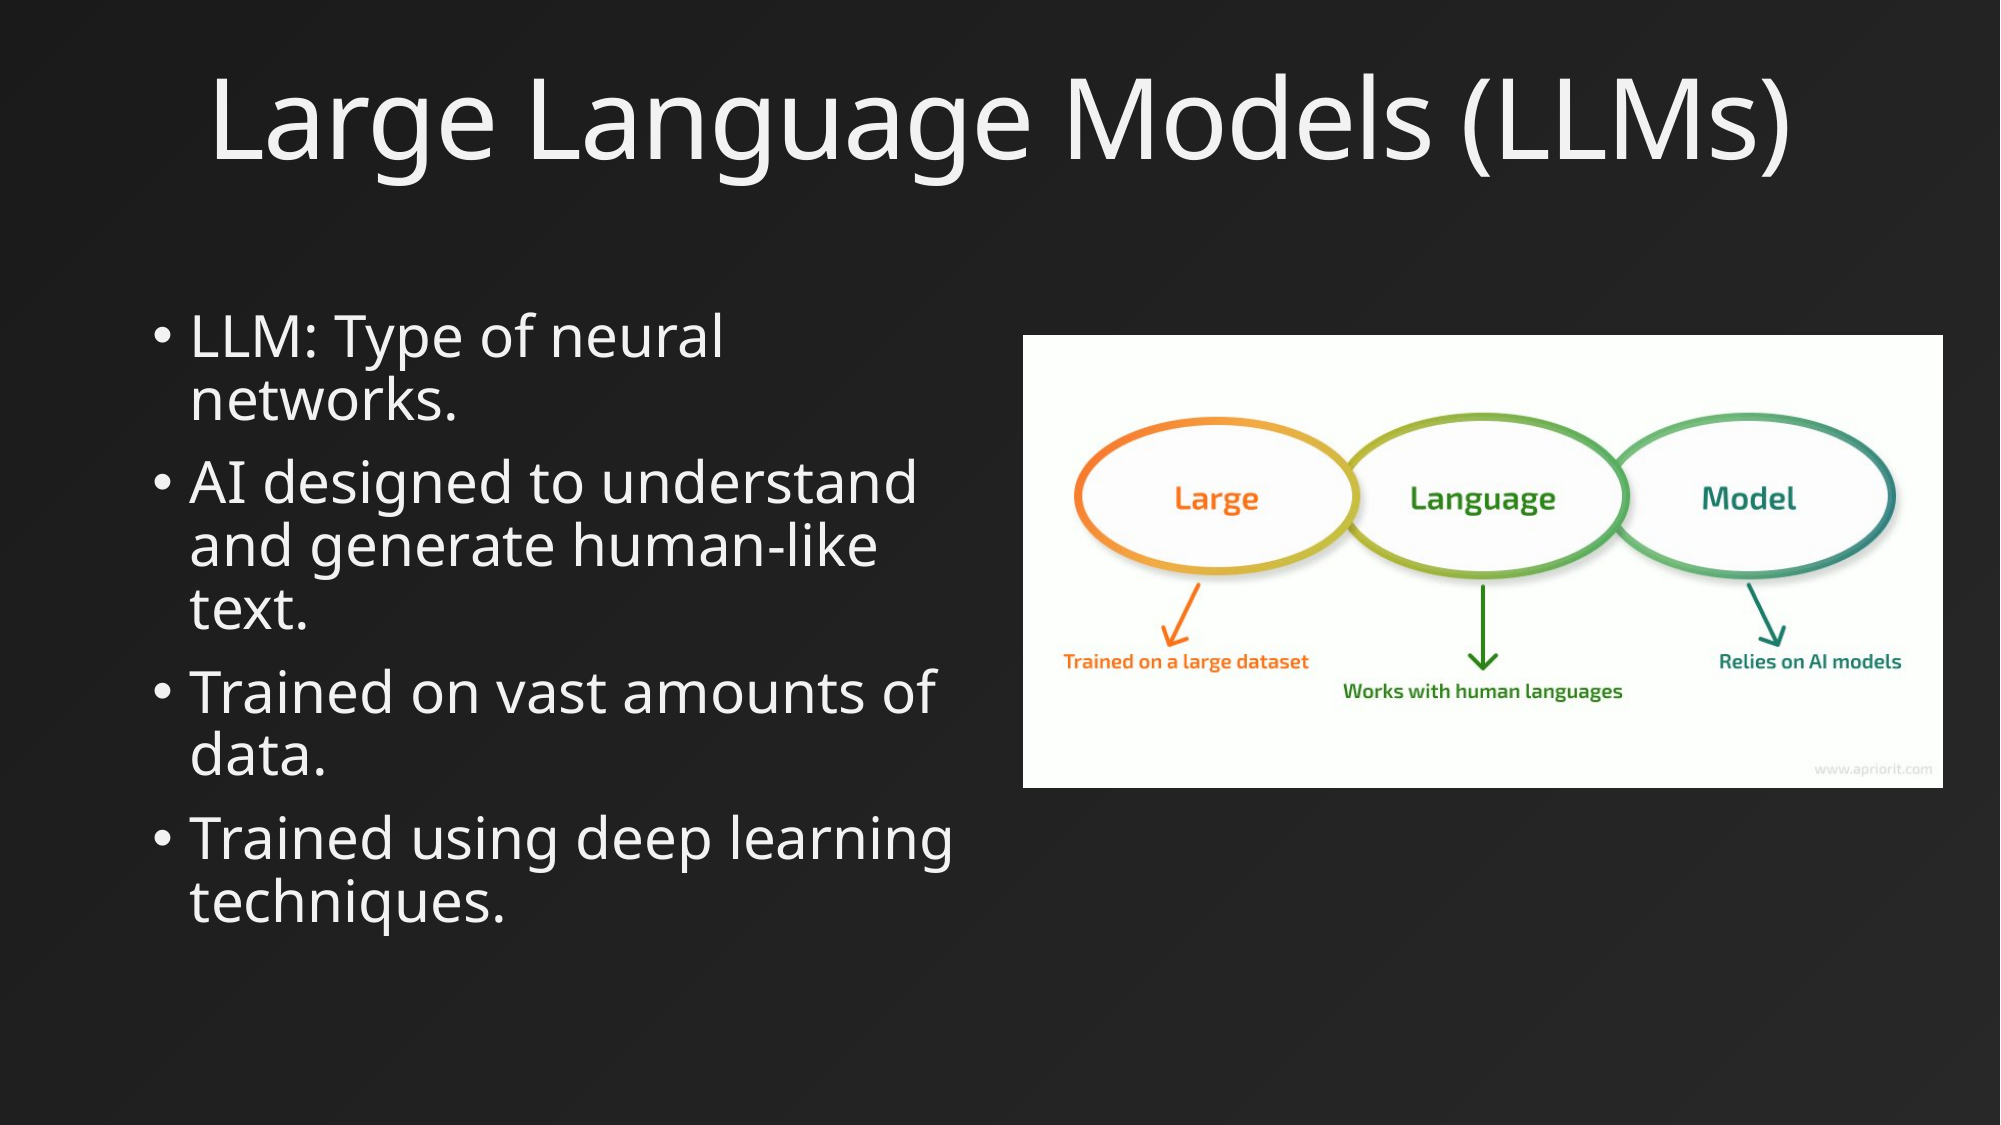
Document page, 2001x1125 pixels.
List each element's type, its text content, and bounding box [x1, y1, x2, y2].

title Large Language Models (LLMs) [75, 47, 1924, 196]
picture [1023, 334, 1943, 788]
text_box LLM: Type of neural networks. AI designed to understand and generate human-like text. Trained on vast amounts of data. Trained using deep learning techniques. [137, 299, 977, 1014]
